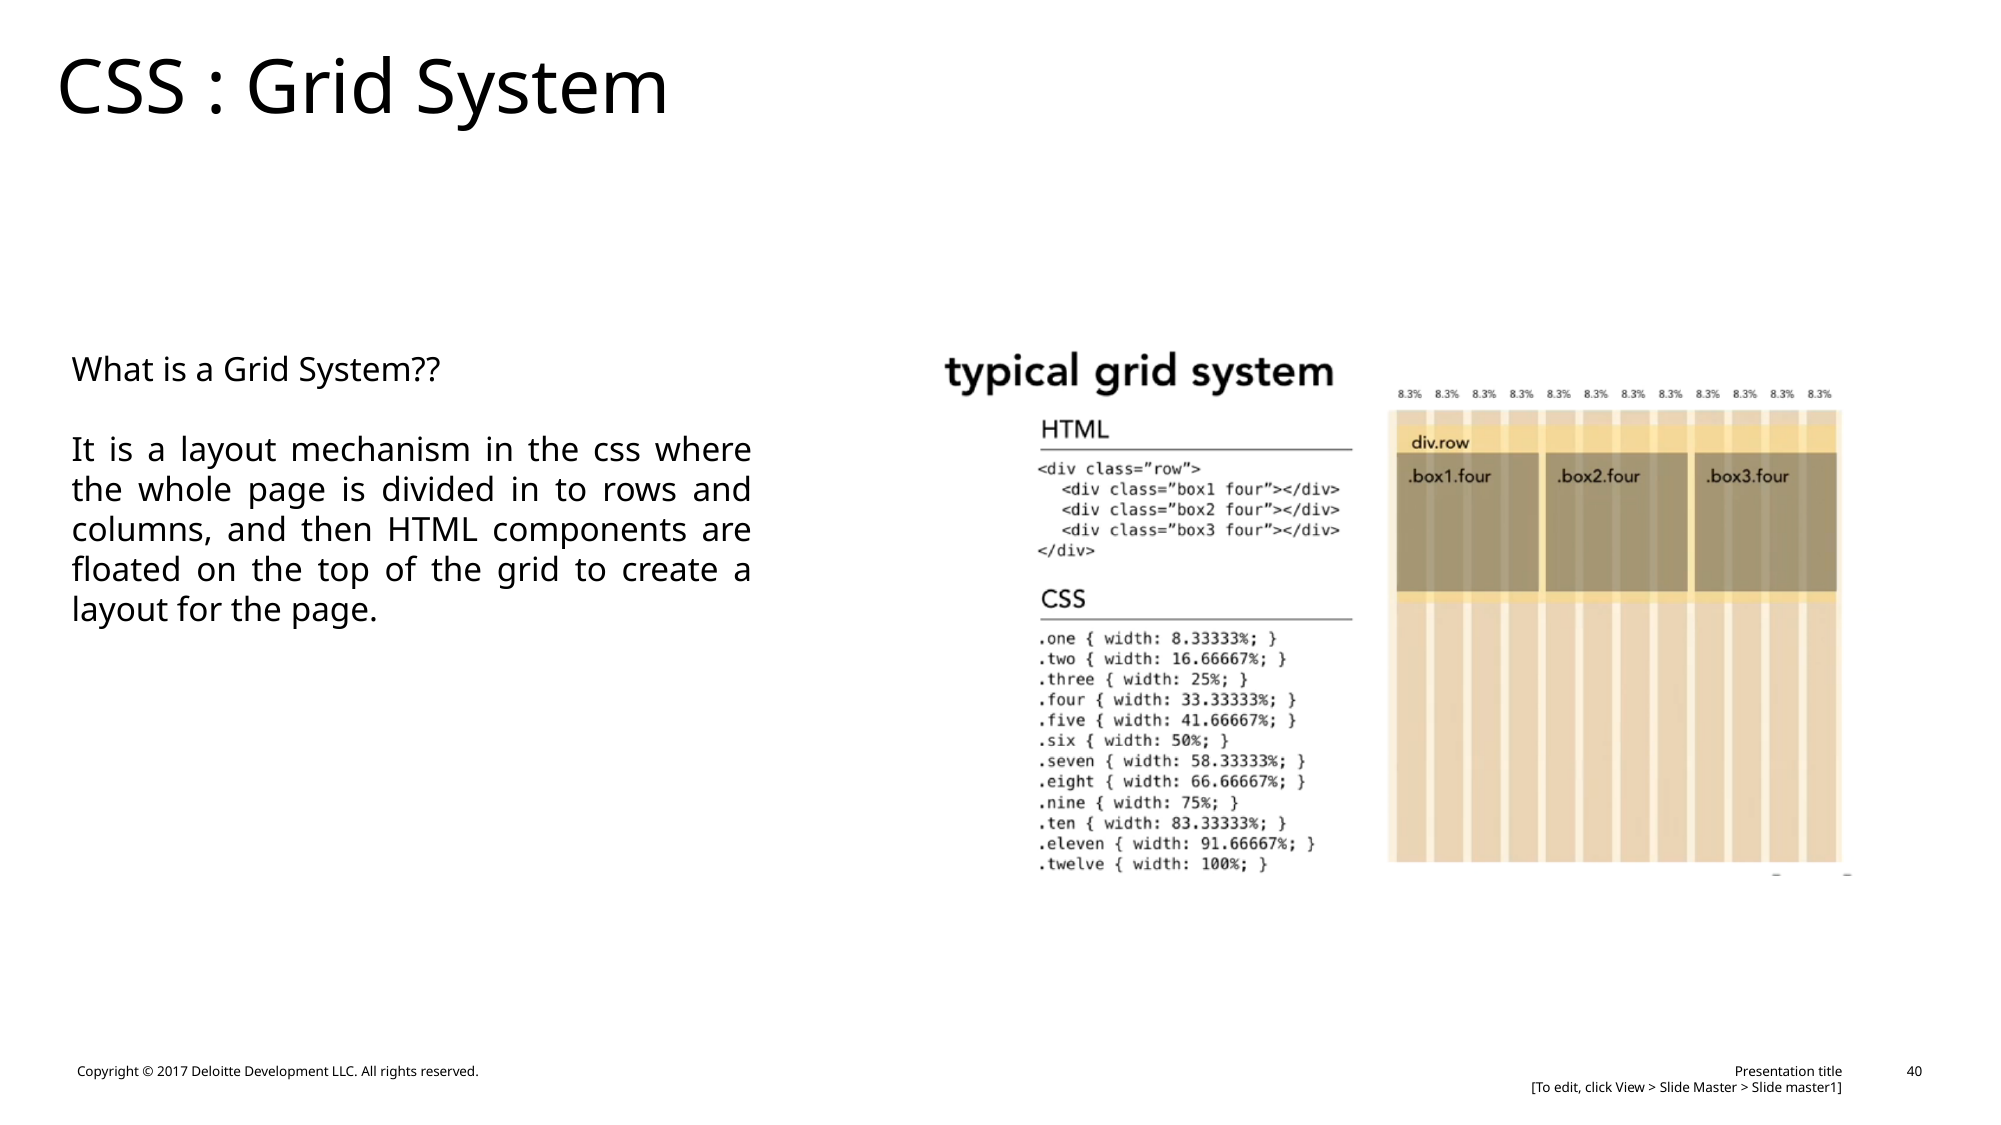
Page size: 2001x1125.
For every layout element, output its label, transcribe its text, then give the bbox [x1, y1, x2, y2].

text_box What is a Grid System?? It is a layout mechanism in the css where the whole page is divided in to rows and columns, and then HTML components are floated on the top of the grid to create a layout for the page. [56, 341, 768, 636]
picture [934, 340, 1901, 876]
title CSS : Grid System [56, 39, 1874, 257]
